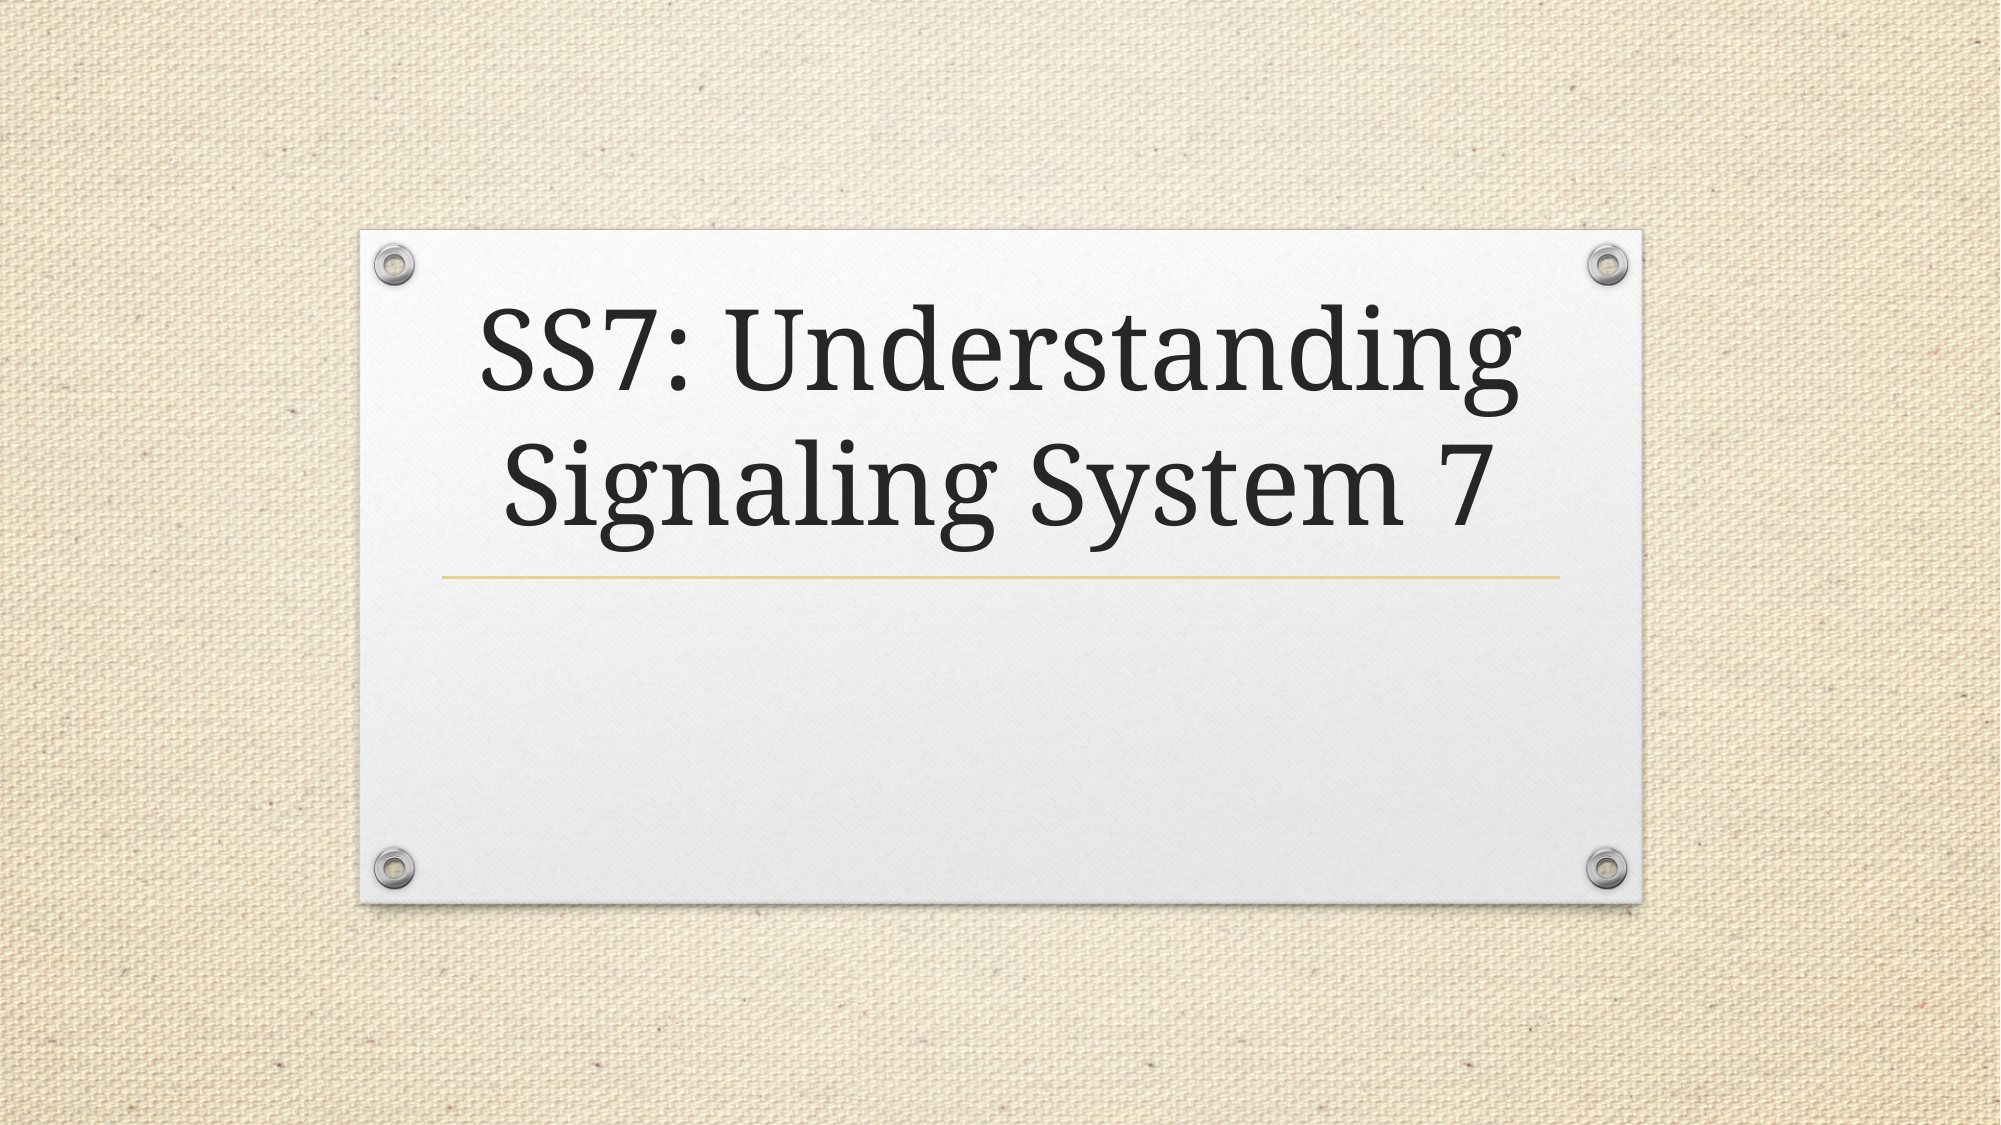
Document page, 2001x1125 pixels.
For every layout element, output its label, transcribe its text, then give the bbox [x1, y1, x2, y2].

title SS7: Understanding Signaling System 7 [441, 306, 1560, 556]
picture [0, 0, 2001, 1125]
